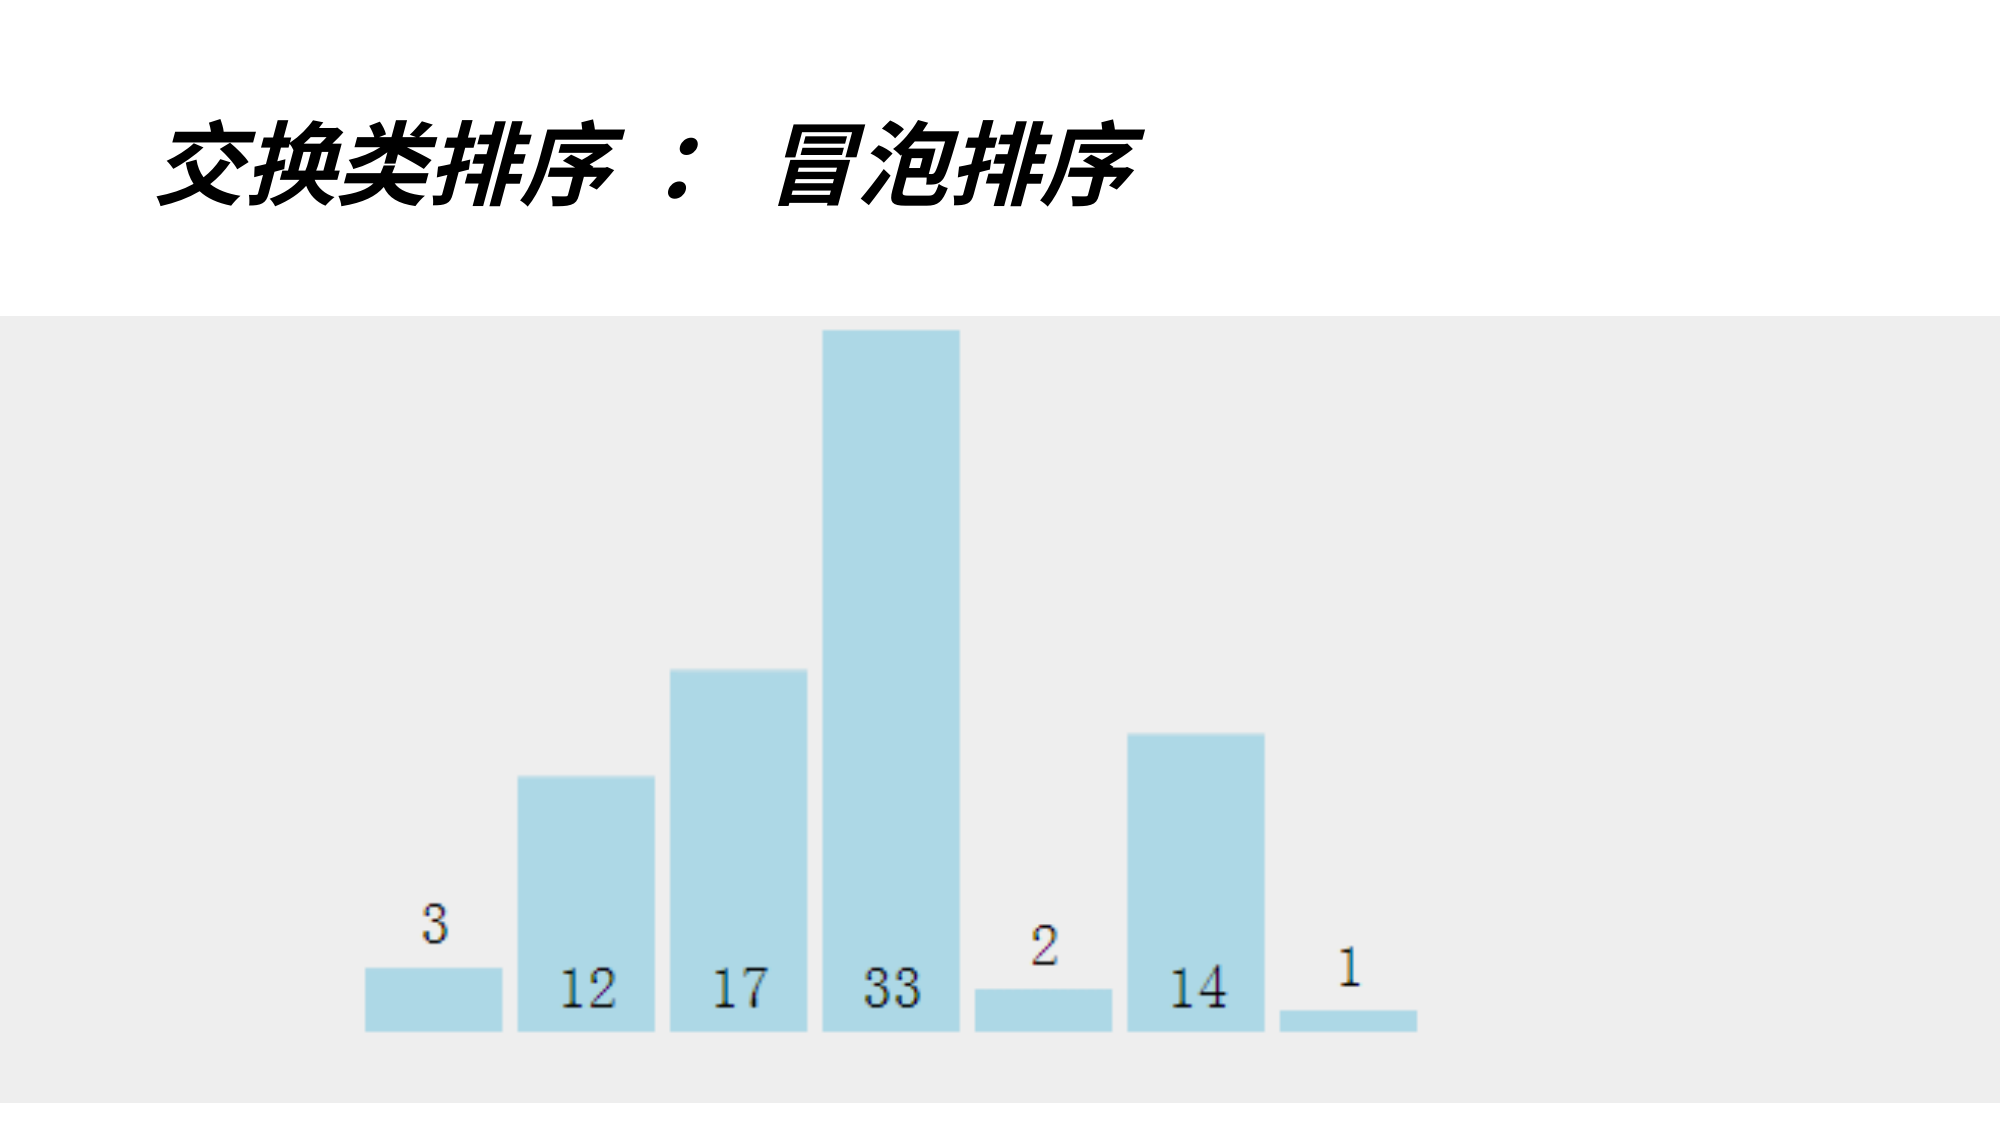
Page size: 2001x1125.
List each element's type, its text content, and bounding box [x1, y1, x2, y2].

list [0, 316, 2000, 1103]
title 交换类排序 ： 冒泡排序 [137, 59, 1863, 278]
